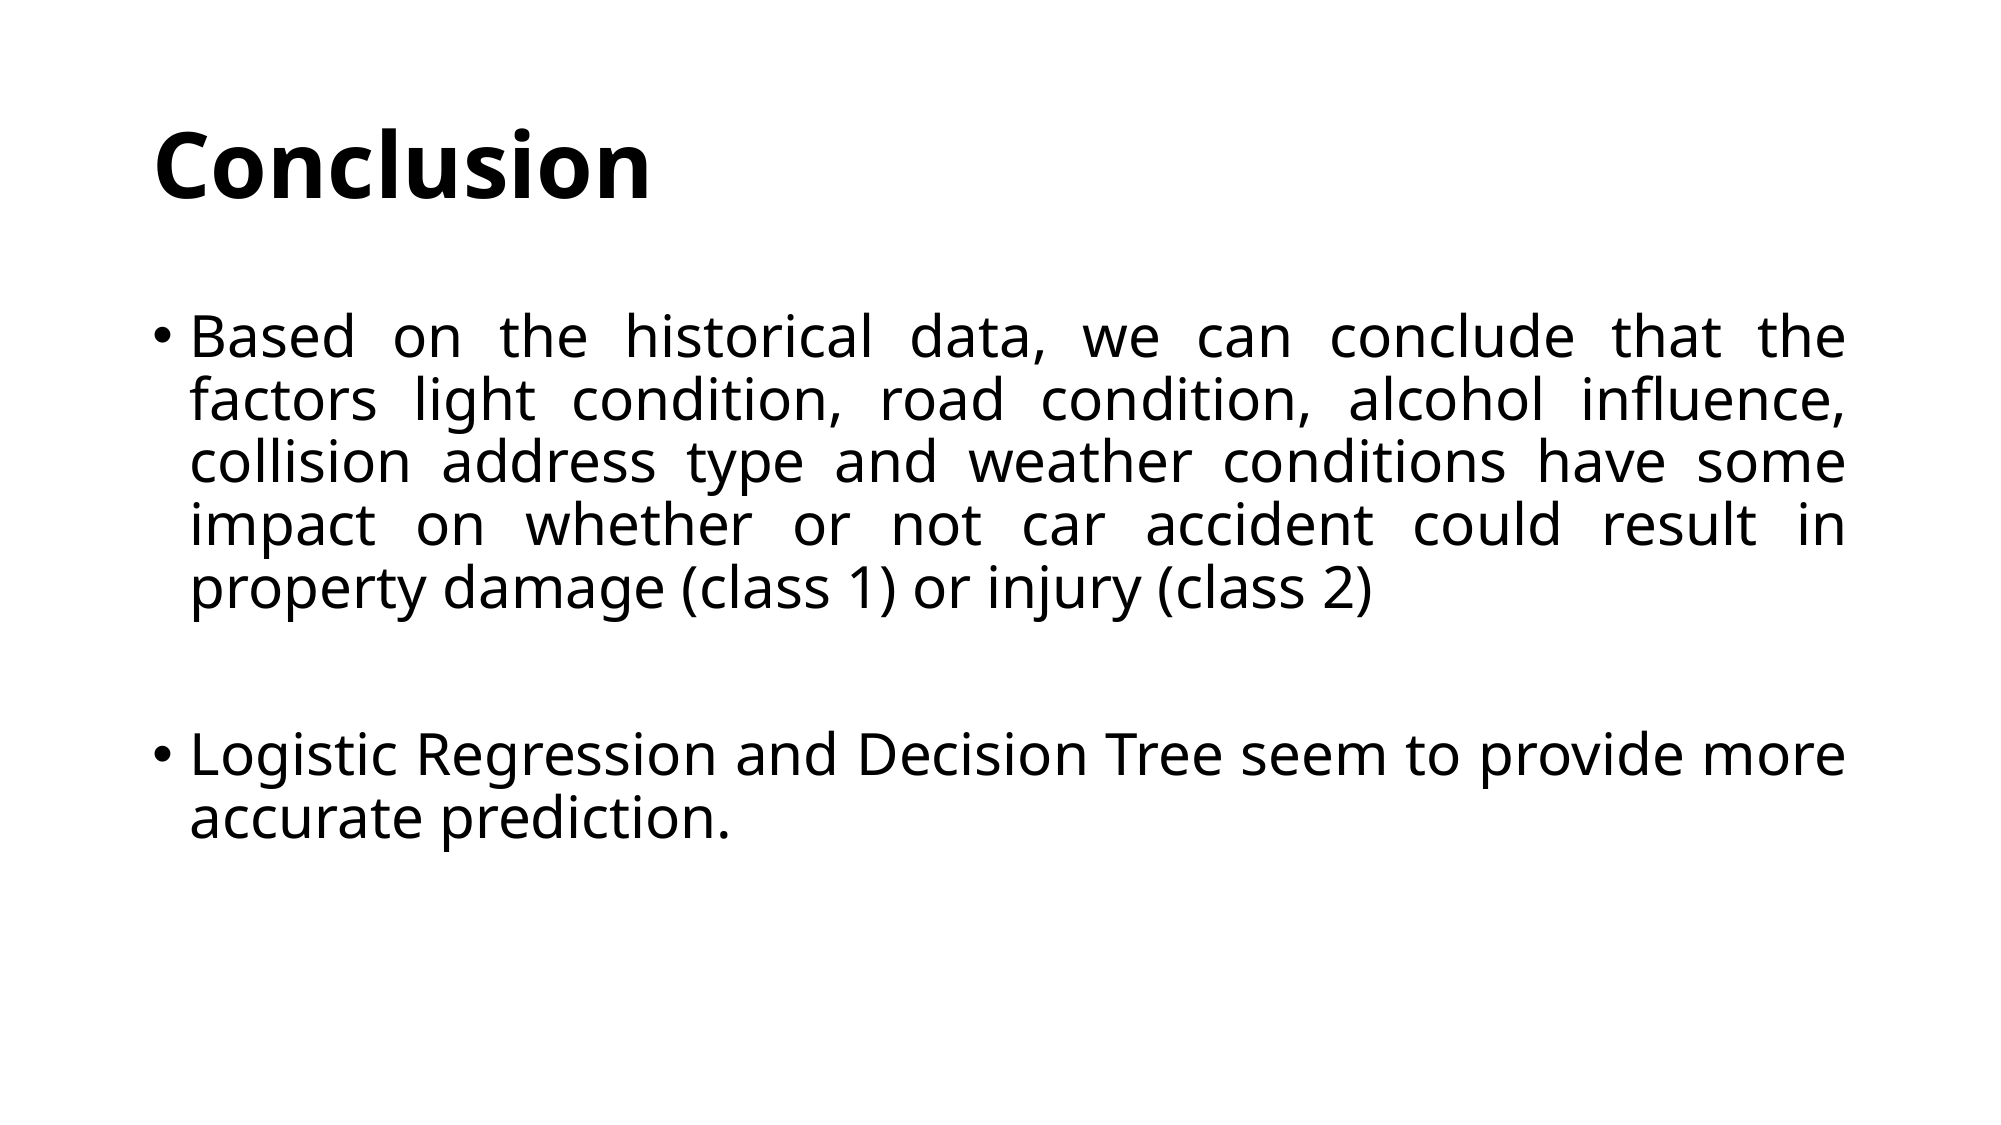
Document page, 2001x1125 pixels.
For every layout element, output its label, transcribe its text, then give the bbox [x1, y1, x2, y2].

title Conclusion [137, 59, 1863, 278]
list Based on the historical data, we can conclude that the factors light condition, road condition, alcohol influence, collision address type and weather conditions have some impact on whether or not car accident could result in property damage (class 1) or injury (class 2) Logistic Regression and Decision Tree seem to provide more accurate prediction. [137, 299, 1863, 1014]
